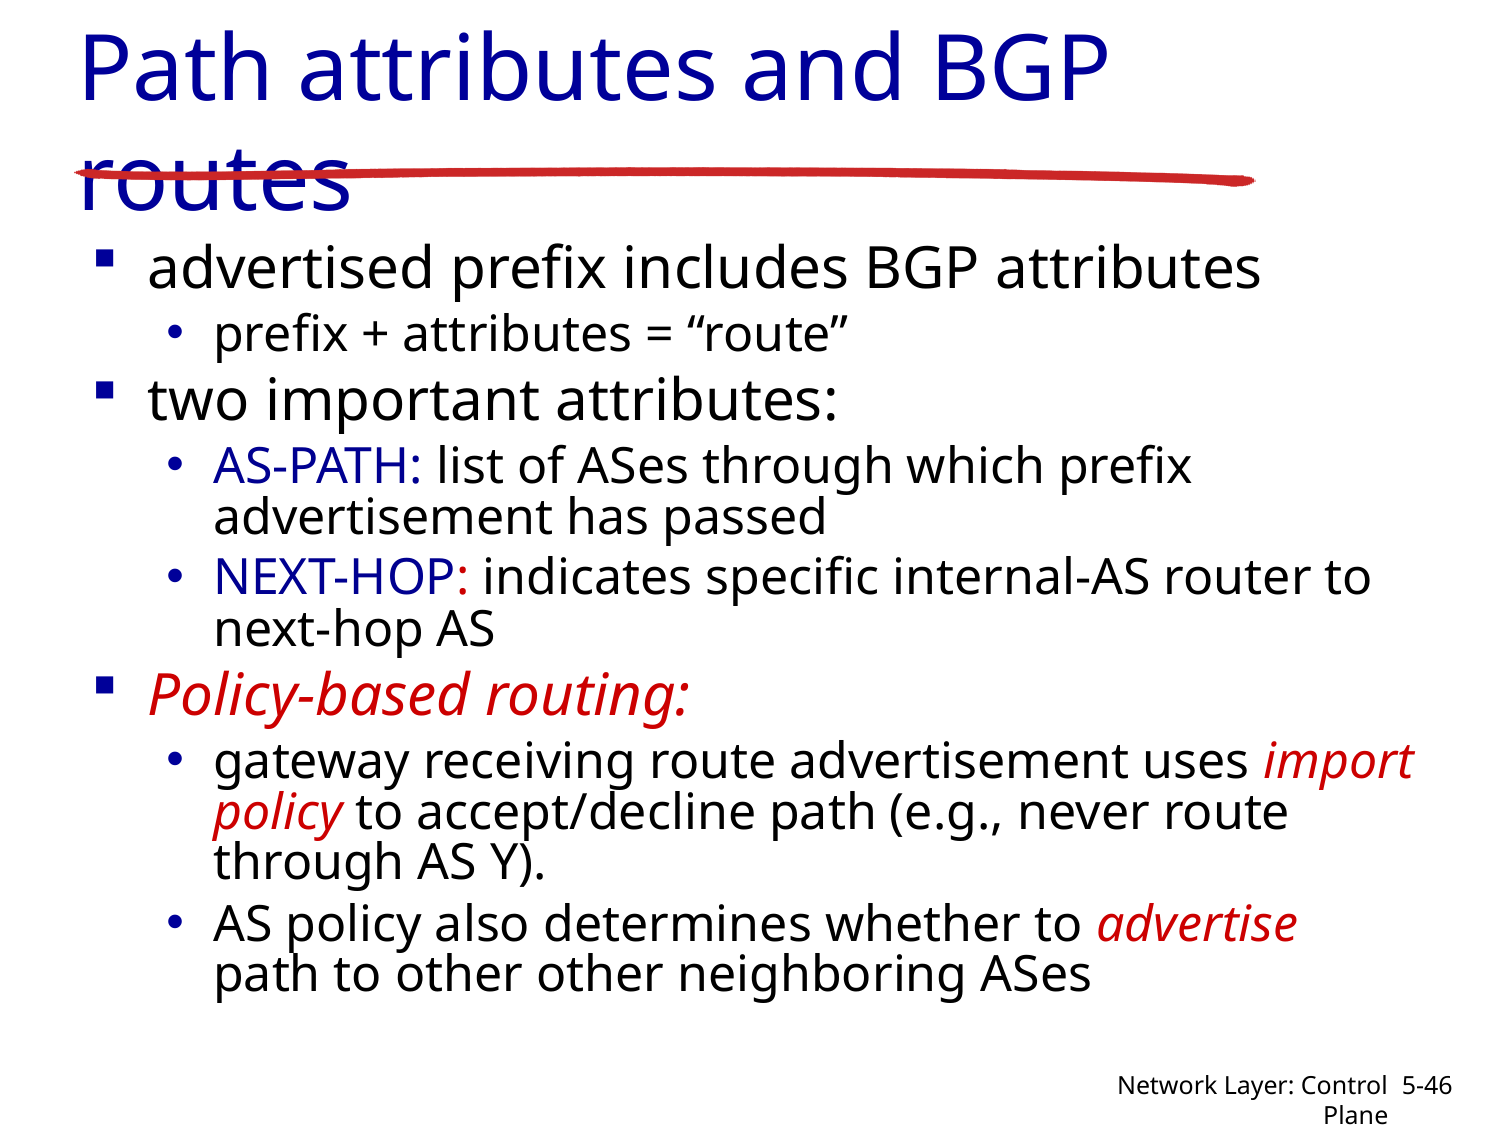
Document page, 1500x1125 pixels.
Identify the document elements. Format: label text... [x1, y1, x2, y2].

title Path attributes and BGP routes [62, 24, 1337, 213]
picture [68, 162, 1269, 192]
list advertised prefix includes BGP attributes prefix + attributes = “route” two important attributes: AS-PATH: list of ASes through which prefix advertisement has passed NEXT-HOP: indicates specific internal-AS router to next-hop AS Policy-based routing: gateway receiving route advertisement uses import policy to accept/decline path (e.g., never route through AS Y). AS policy also determines whether to advertise path to other other neighboring ASes [76, 233, 1430, 996]
slide_number 5-46 [1387, 1062, 1478, 1107]
footer Network Layer: Control Plane [1045, 1062, 1404, 1102]
